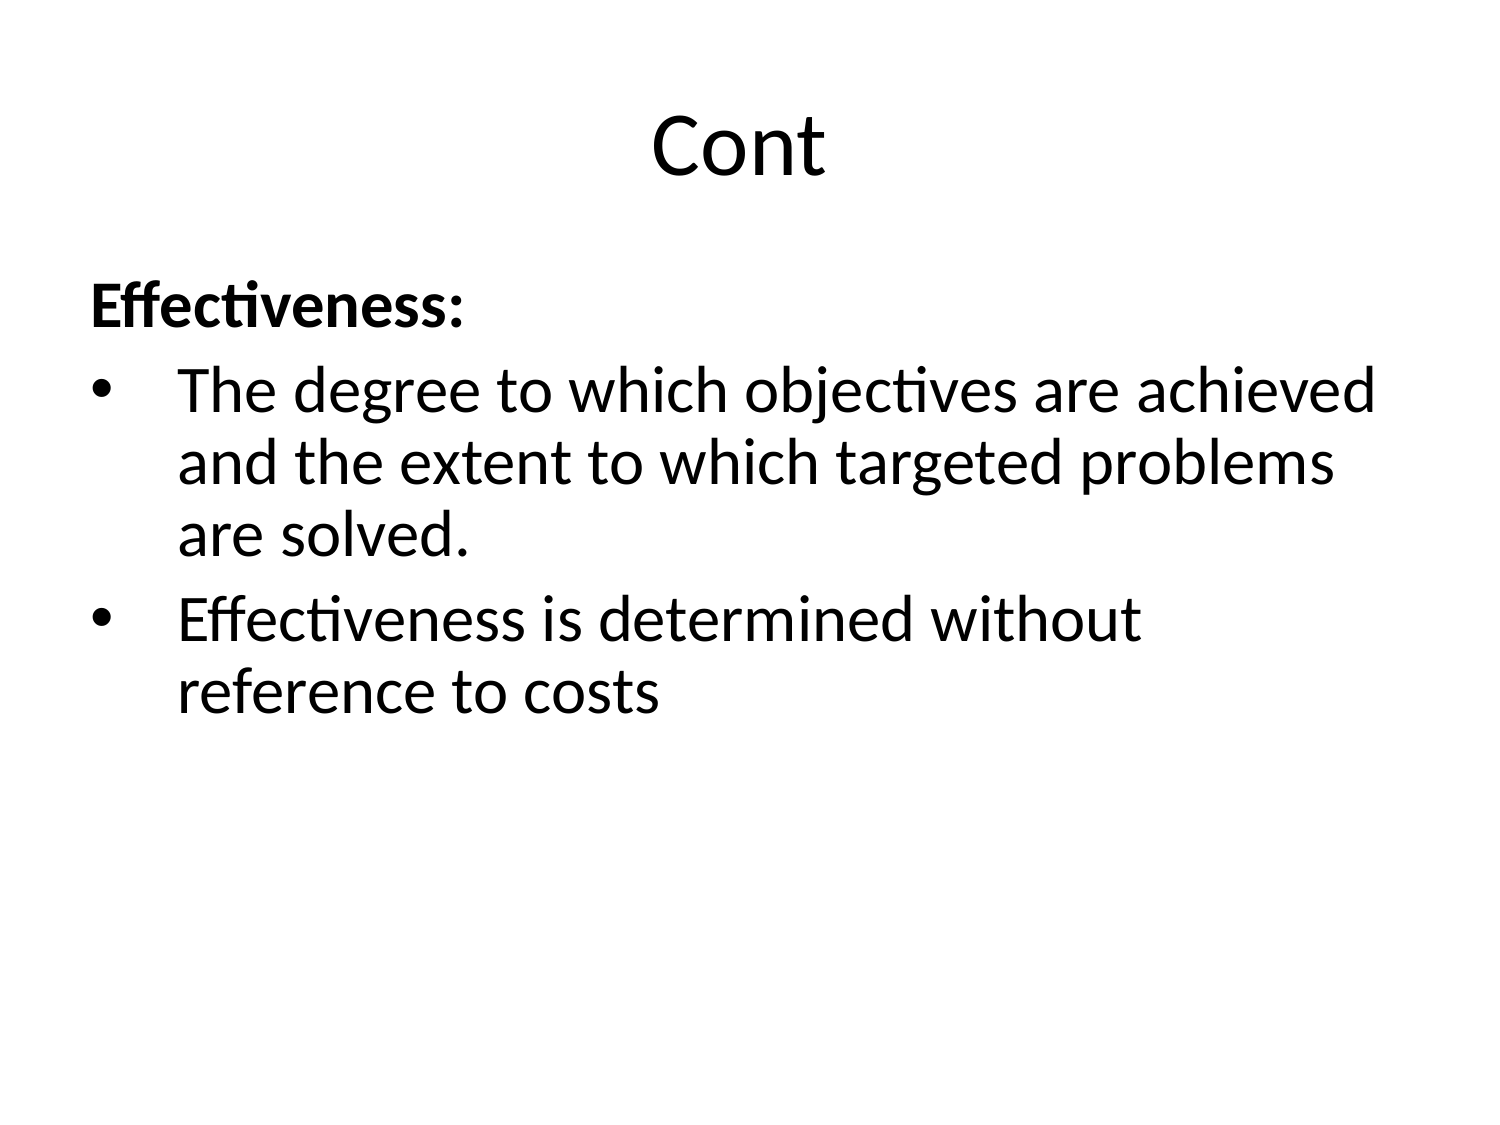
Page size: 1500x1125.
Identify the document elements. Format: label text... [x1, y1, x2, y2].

title Cont [75, 45, 1425, 233]
list Effectiveness: The degree to which objectives are achieved and the extent to which targeted problems are solved. Effectiveness is determined without reference to costs [75, 262, 1425, 1005]
